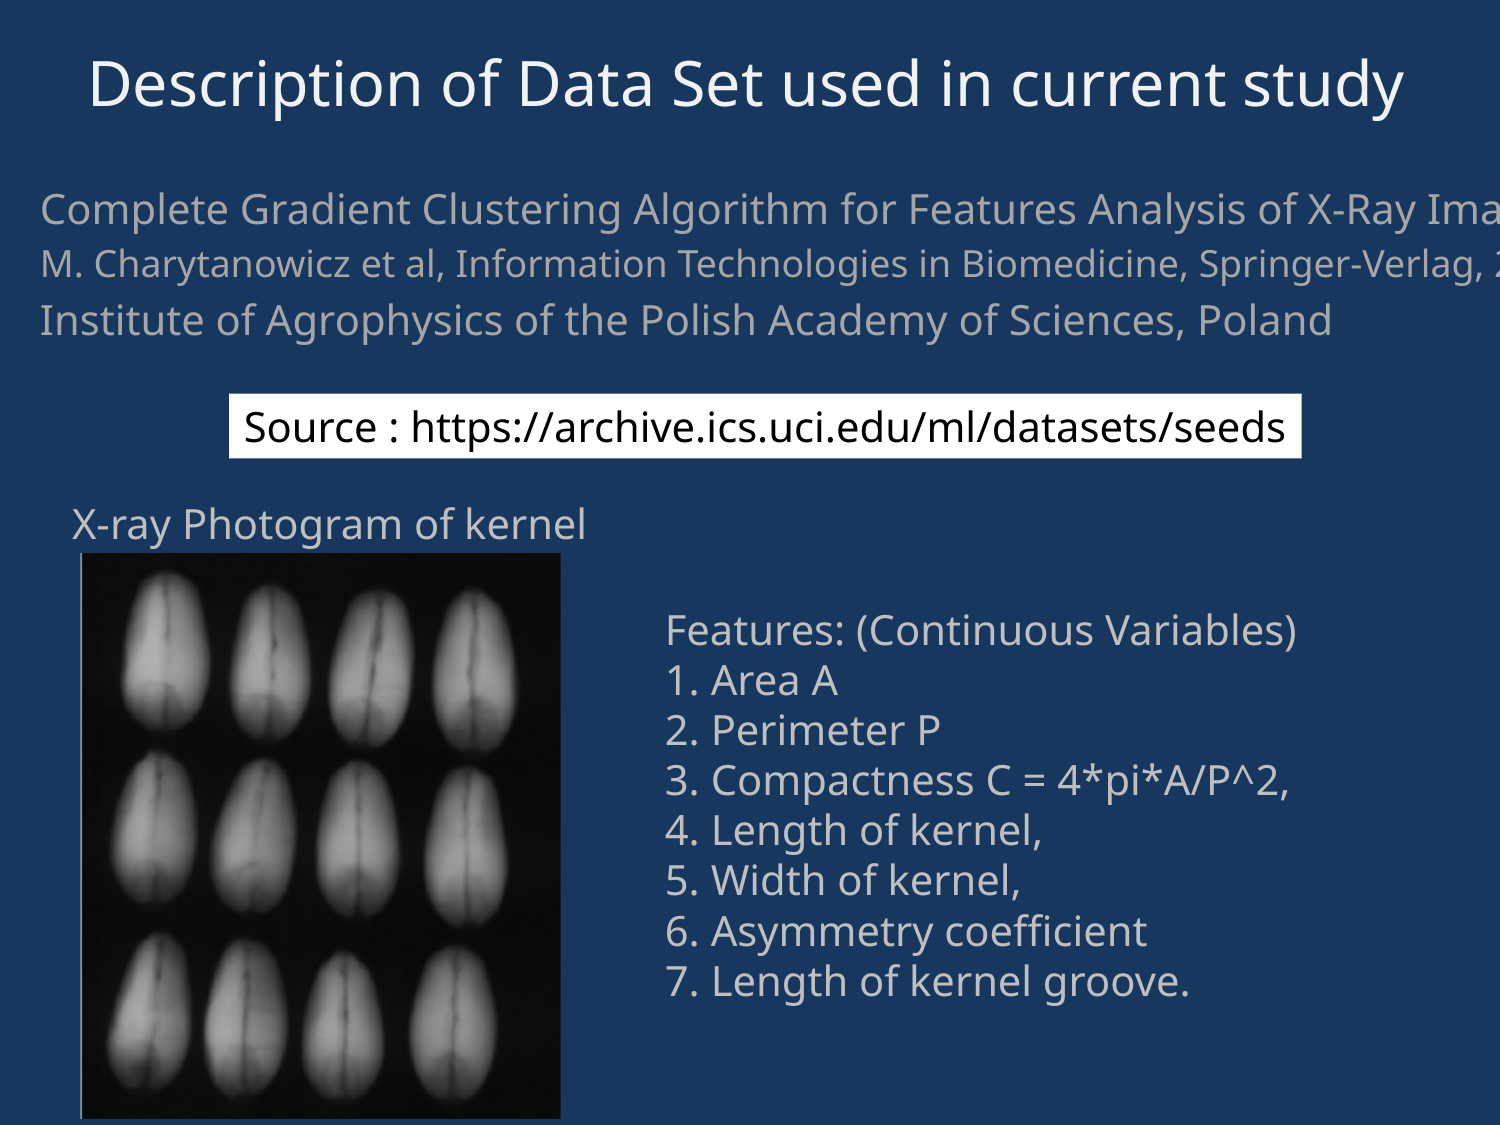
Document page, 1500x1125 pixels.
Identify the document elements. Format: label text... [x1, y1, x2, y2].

text_box X-ray Photogram of kernel [57, 490, 603, 556]
title Description of Data Set used in current study [71, 24, 1422, 174]
text_box Features: (Continuous Variables) 1. Area A 2. Perimeter P 3. Compactness C = 4*pi*A/P^2, 4. Length of kernel, 5. Width of kernel, 6. Asymmetry coefficient 7. Length of kernel groove. [650, 596, 1500, 1012]
list Complete Gradient Clustering Algorithm for Features Analysis of X-Ray Images M. Charytanowicz et al, Information Technologies in Biomedicine, Springer-Verlag, 2010 Institute of Agrophysics of the Polish Academy of Sciences, Poland [24, 174, 1500, 400]
text_box Source : https://archive.ics.uci.edu/ml/datasets/seeds [229, 393, 1302, 459]
picture [80, 552, 561, 1120]
